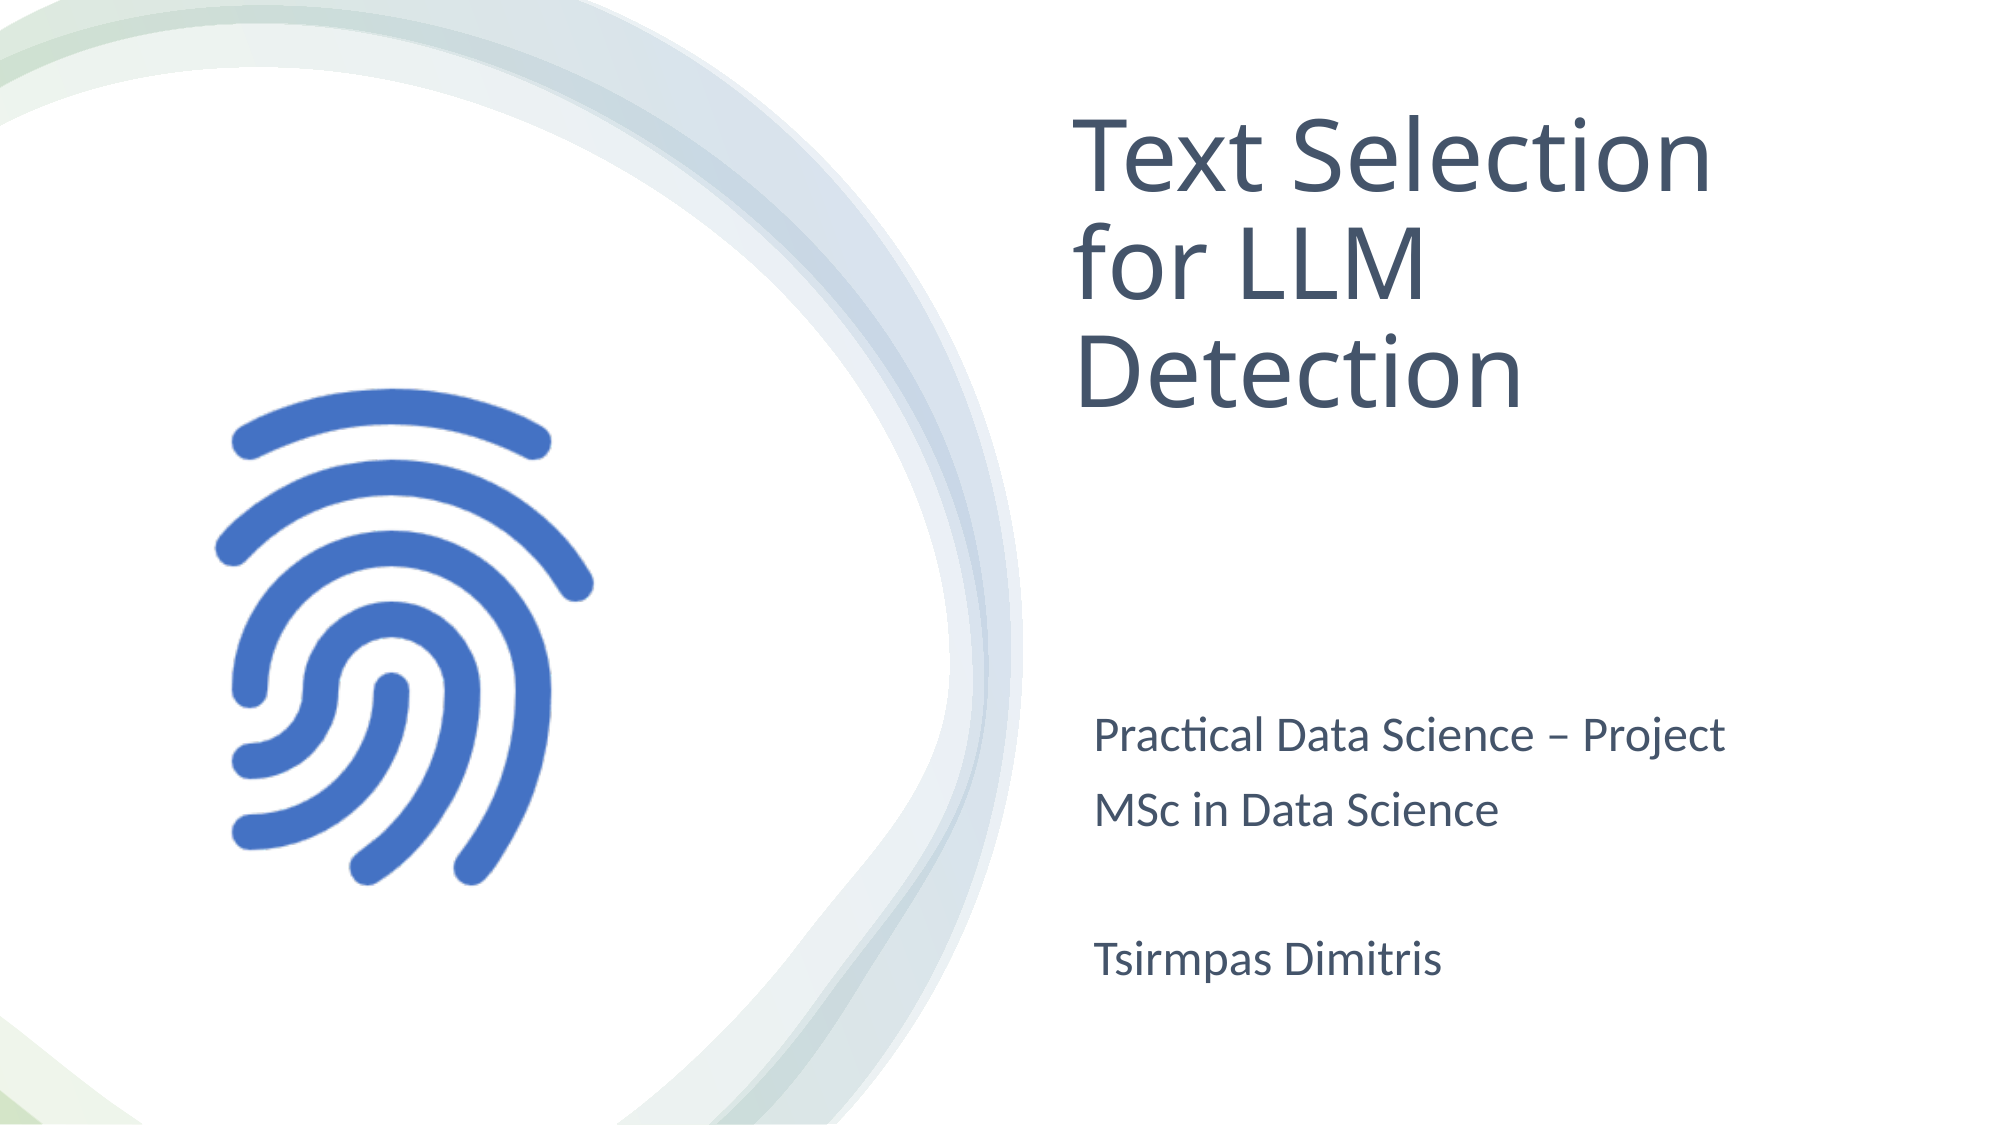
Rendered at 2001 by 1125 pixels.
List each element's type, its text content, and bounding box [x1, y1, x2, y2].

text_box [1023, 0, 2000, 1125]
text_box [0, 0, 1023, 1125]
title Text Selection for LLM Detection [1057, 97, 1847, 311]
subtitle Practical Data Science – Project MSc in Data Science Tsirmpas Dimitris [1078, 698, 1882, 995]
